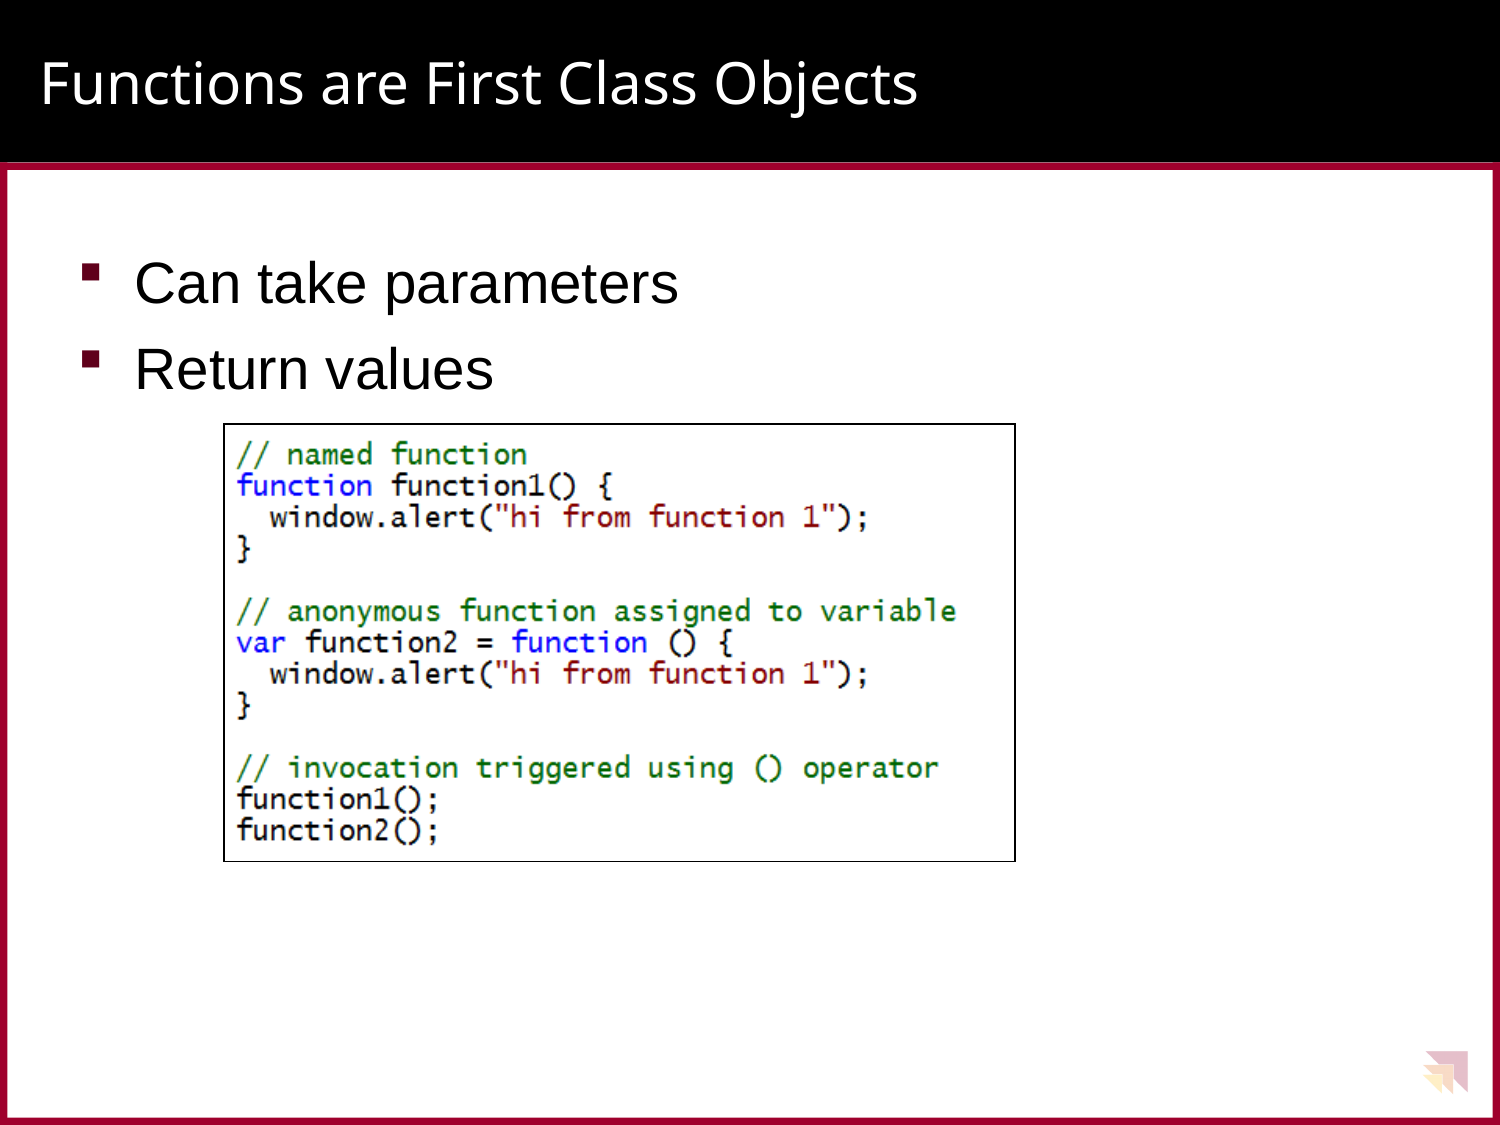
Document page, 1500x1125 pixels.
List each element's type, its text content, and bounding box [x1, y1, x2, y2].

picture [224, 424, 1015, 862]
list Can take parameters Return values [62, 237, 1438, 1088]
title Functions are First Class Objects [24, 12, 1438, 150]
